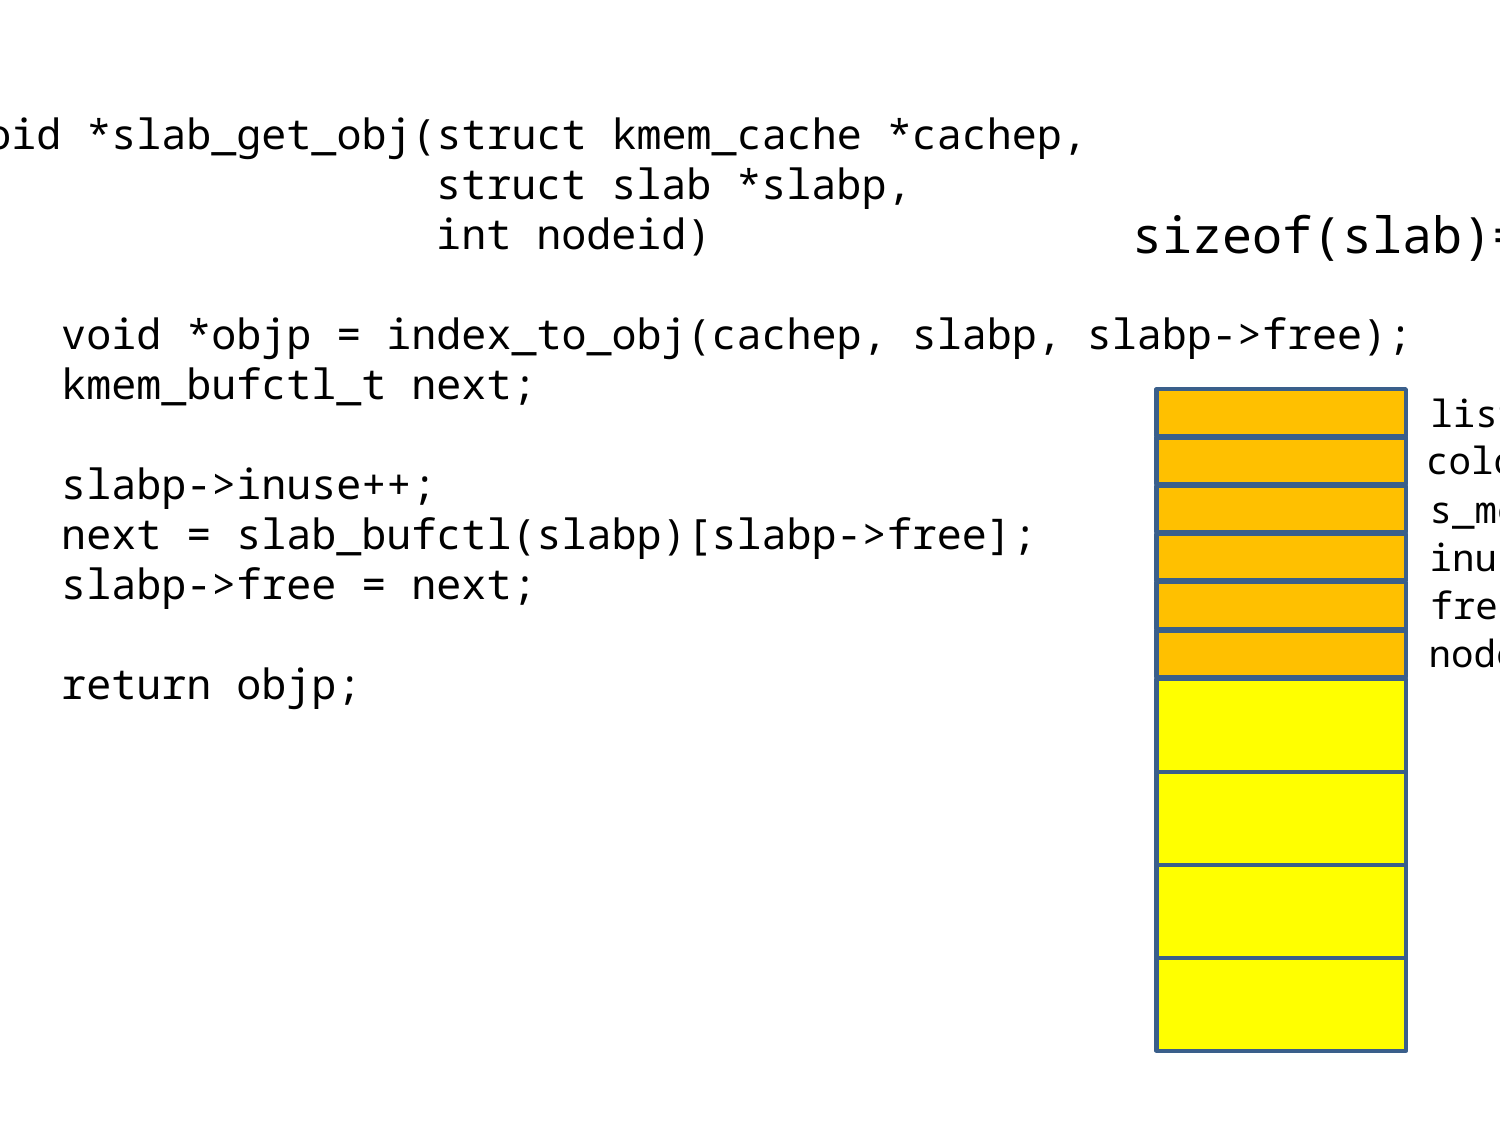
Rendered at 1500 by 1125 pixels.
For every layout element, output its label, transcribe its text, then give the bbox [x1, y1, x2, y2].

text_box nodeid [1413, 622, 1500, 683]
text_box [1154, 435, 1408, 484]
text_box free [1415, 574, 1500, 622]
text_box list [1415, 382, 1500, 430]
text_box [1154, 628, 1408, 679]
text_box [1154, 532, 1408, 581]
text_box [1154, 387, 1408, 435]
text_box [1154, 770, 1408, 863]
text_box [1154, 679, 1408, 770]
text_box [1154, 956, 1408, 1053]
text_box [1154, 863, 1408, 956]
text_box void *slab_get_obj(struct kmem_cache *cachep, struct slab *slabp, int nodeid) { void *objp = index_to_obj(cachep, slabp, slabp->free); kmem_bufctl_t next; slabp->inuse++; next = slab_bufctl(slabp)[slabp->free]; slabp->free = next; return objp; } [0, 100, 1426, 766]
text_box [1154, 484, 1408, 532]
text_box inuse [1414, 526, 1500, 587]
text_box colouroff [1411, 430, 1500, 490]
text_box [1154, 580, 1408, 628]
text_box s_mem [1414, 478, 1500, 526]
text_box sizeof(slab)=48 [1117, 196, 1500, 271]
